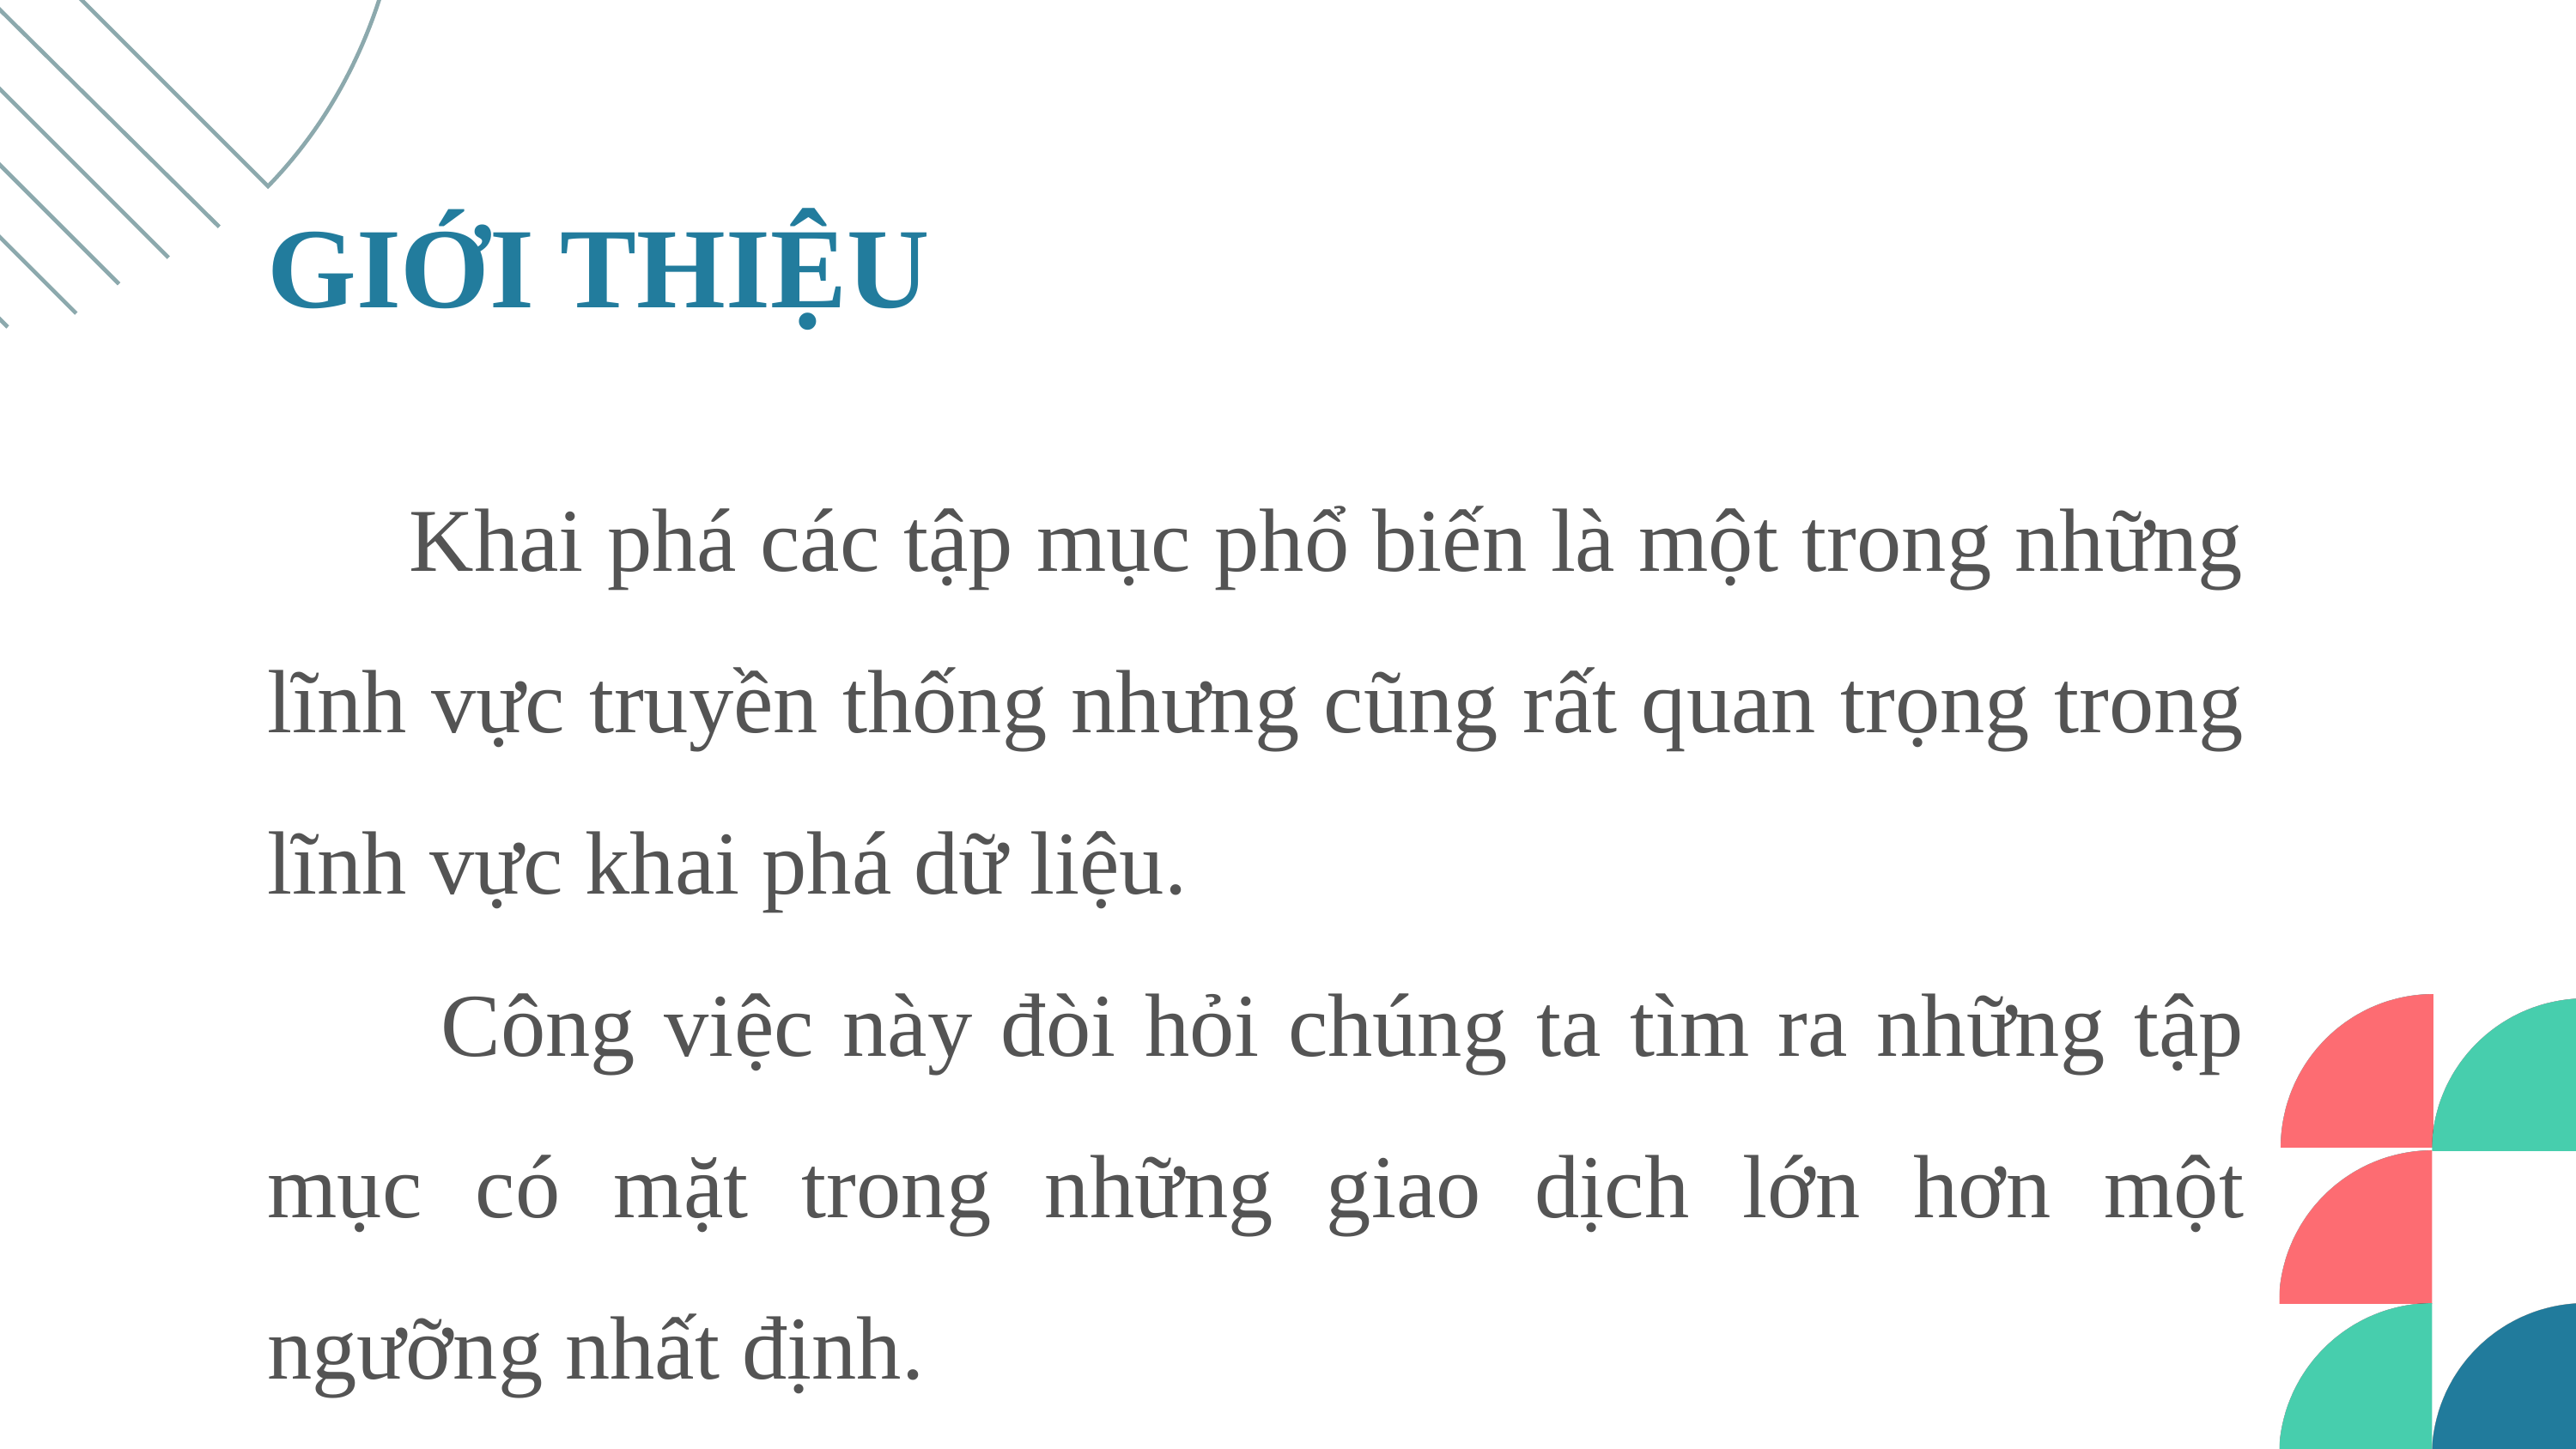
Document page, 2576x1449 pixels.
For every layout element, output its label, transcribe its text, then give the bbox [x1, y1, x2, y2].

text_box [2432, 998, 2576, 1151]
text_box GIỚI THIỆU [267, 232, 1147, 331]
text_box Khai phá các tập mục phổ biến là một trong những lĩnh vực truyền thống nhưng cũng rất quan trọng trong lĩnh vực khai phá dữ liệu. Công việc này đòi hỏi chúng ta tìm ra những tập mục có mặt trong những giao dịch lớn hơn một ngưỡng nhất định. [267, 427, 2245, 1397]
text_box [2279, 1303, 2432, 1449]
text_box [2432, 1303, 2576, 1449]
text_box [2281, 994, 2433, 1148]
text_box [2279, 1150, 2433, 1303]
